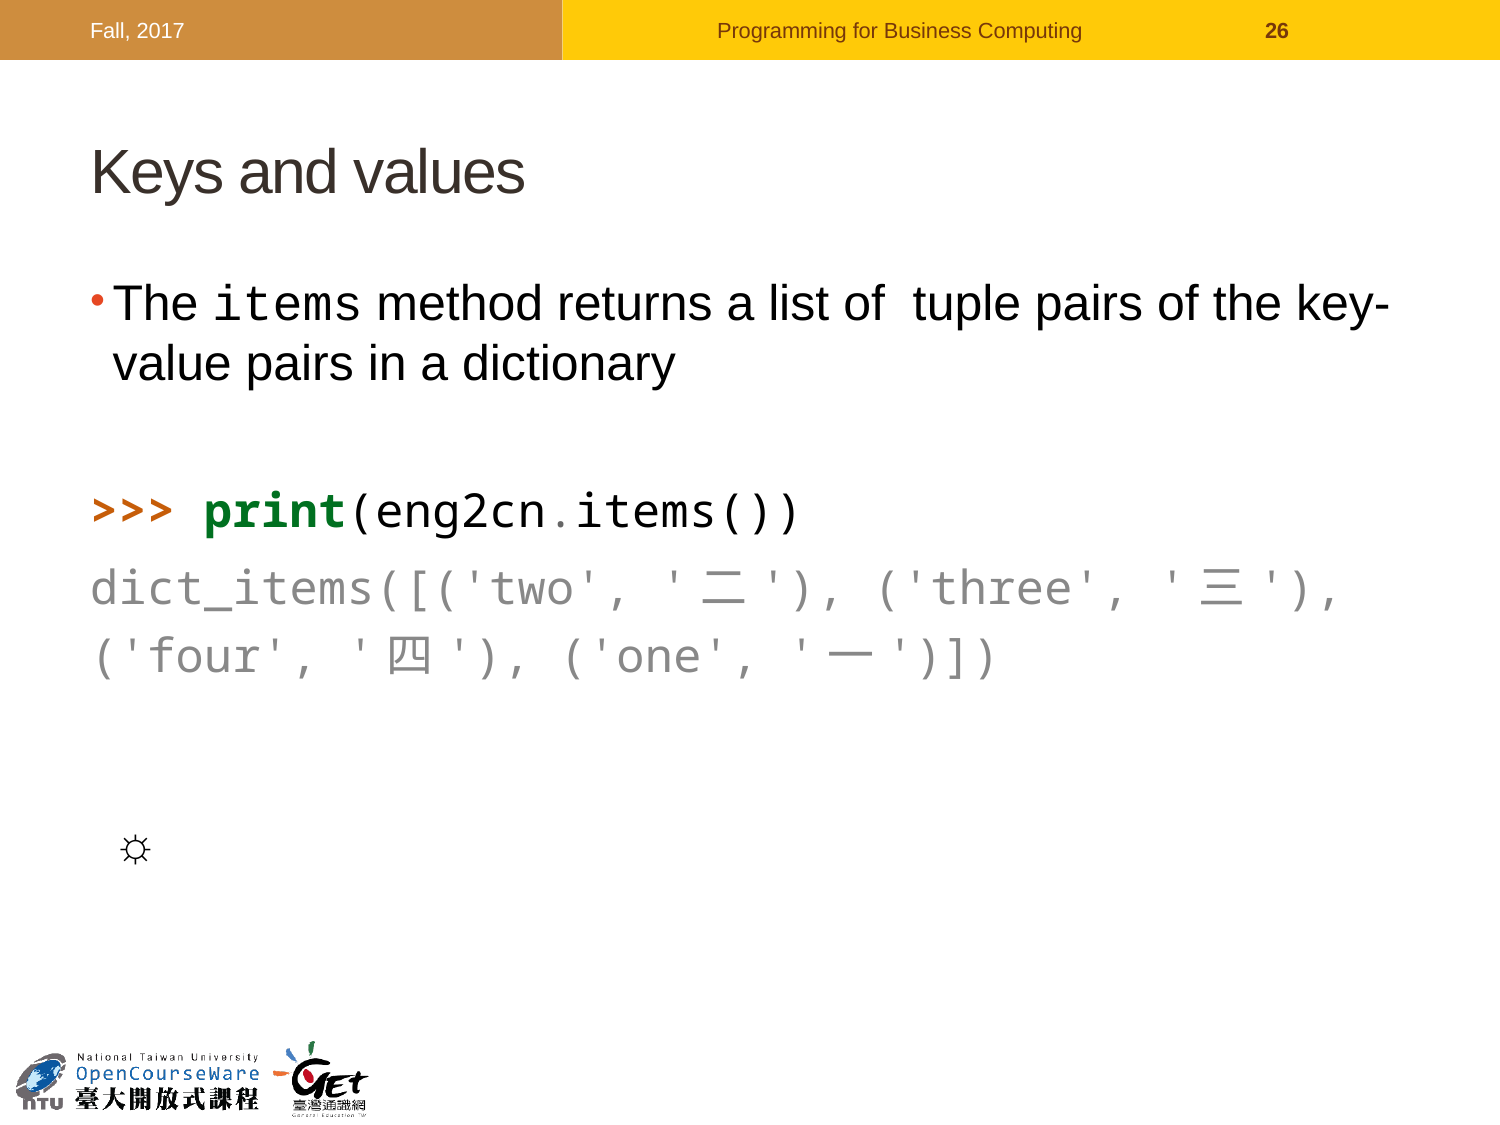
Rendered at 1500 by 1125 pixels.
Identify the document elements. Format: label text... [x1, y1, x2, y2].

slide_number Fall, 2017 [75, 3, 550, 57]
title Keys and values [75, 87, 1425, 250]
list The items method returns a list of tuple pairs of the key-value pairs in a dictionary >>> print(eng2cn.items()) dict_items([('two', '二'), ('three', '三'), ('four', '四'), ('one', '一')]) ☼ [75, 262, 1425, 1063]
slide_number 26 [1250, 3, 1425, 57]
picture [0, 1040, 375, 1124]
footer Programming for Business Computing [562, 3, 1238, 57]
